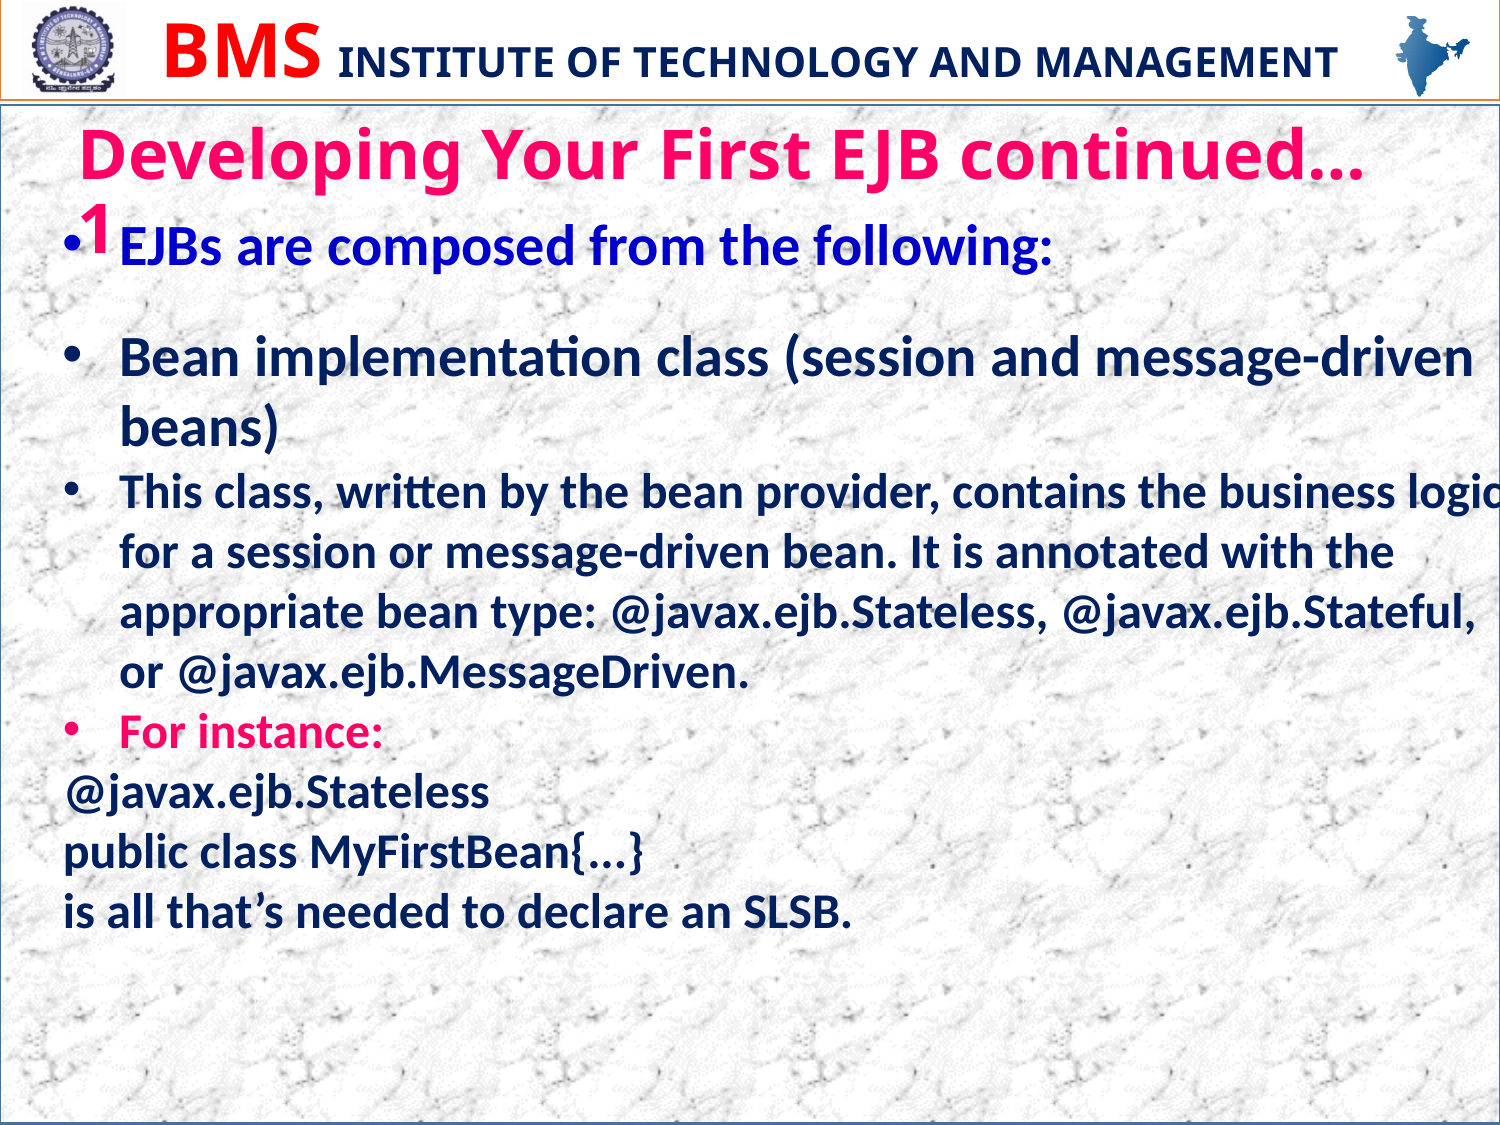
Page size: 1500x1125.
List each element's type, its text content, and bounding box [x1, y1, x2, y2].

text_box EJBs are composed from the following: [48, 200, 1500, 285]
picture [1395, 16, 1471, 98]
text_box Bean implementation class (session and message-driven beans) This class, written by the bean provider, contains the business logic for a session or message-driven bean. It is annotated with the appropriate bean type: @javax.ejb.Stateless, @javax.ejb.Stateful, or @javax.ejb.MessageDriven. For instance: @javax.ejb.Stateless public class MyFirstBean{...} is all that’s needed to declare an SLSB. [48, 310, 1500, 1006]
picture [22, 2, 126, 98]
title Developing Your First EJB continued…1 [62, 112, 1413, 193]
picture [1, 106, 1499, 1122]
